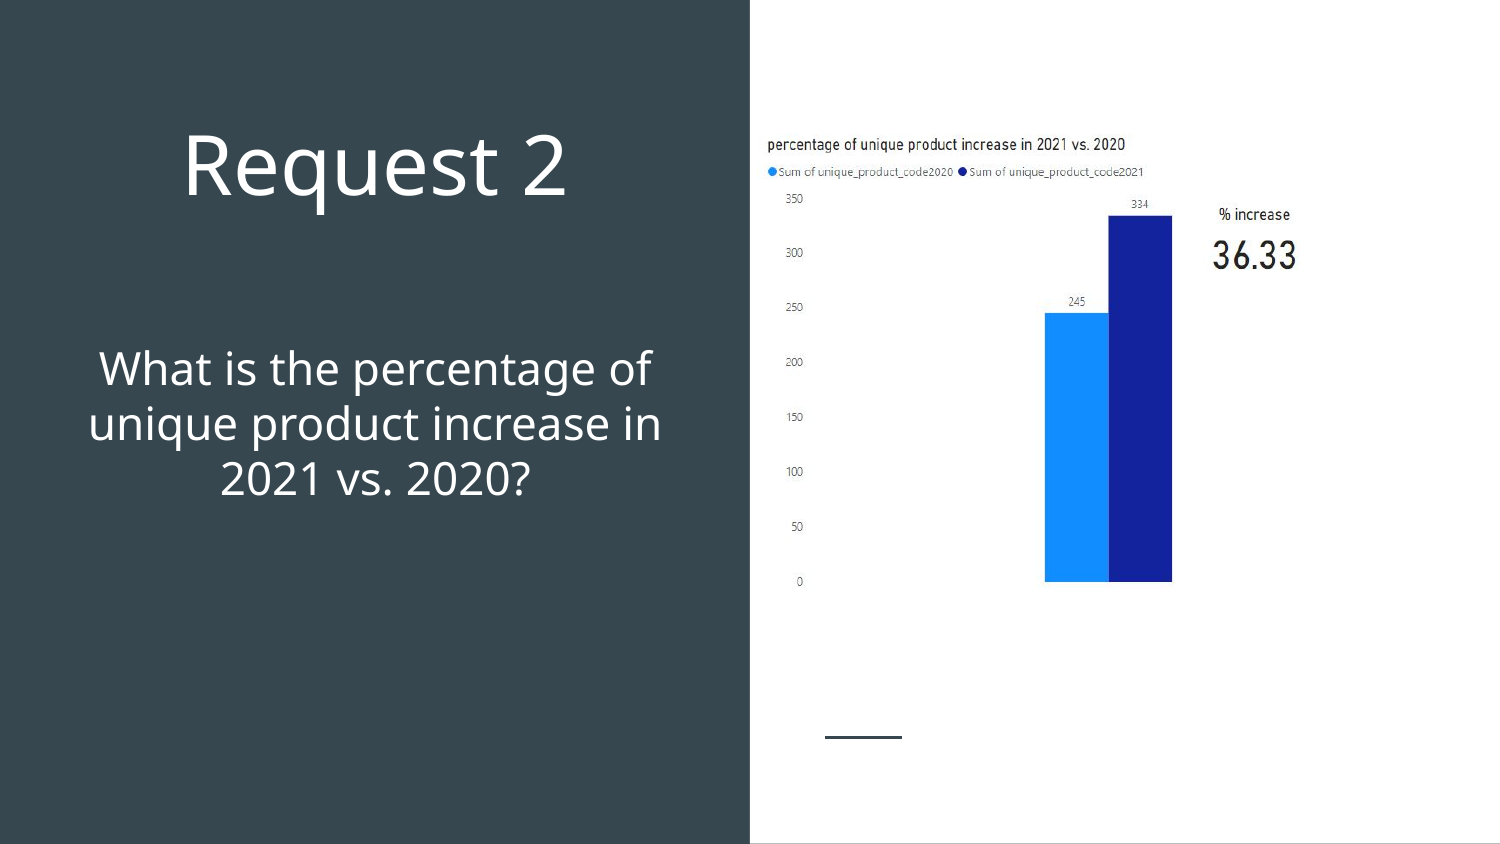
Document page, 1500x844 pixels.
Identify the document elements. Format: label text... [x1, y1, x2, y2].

title What is the percentage of unique product increase in 2021 vs. 2020? [43, 284, 708, 560]
text_box Request 2 [104, 97, 647, 228]
picture [757, 118, 1500, 641]
